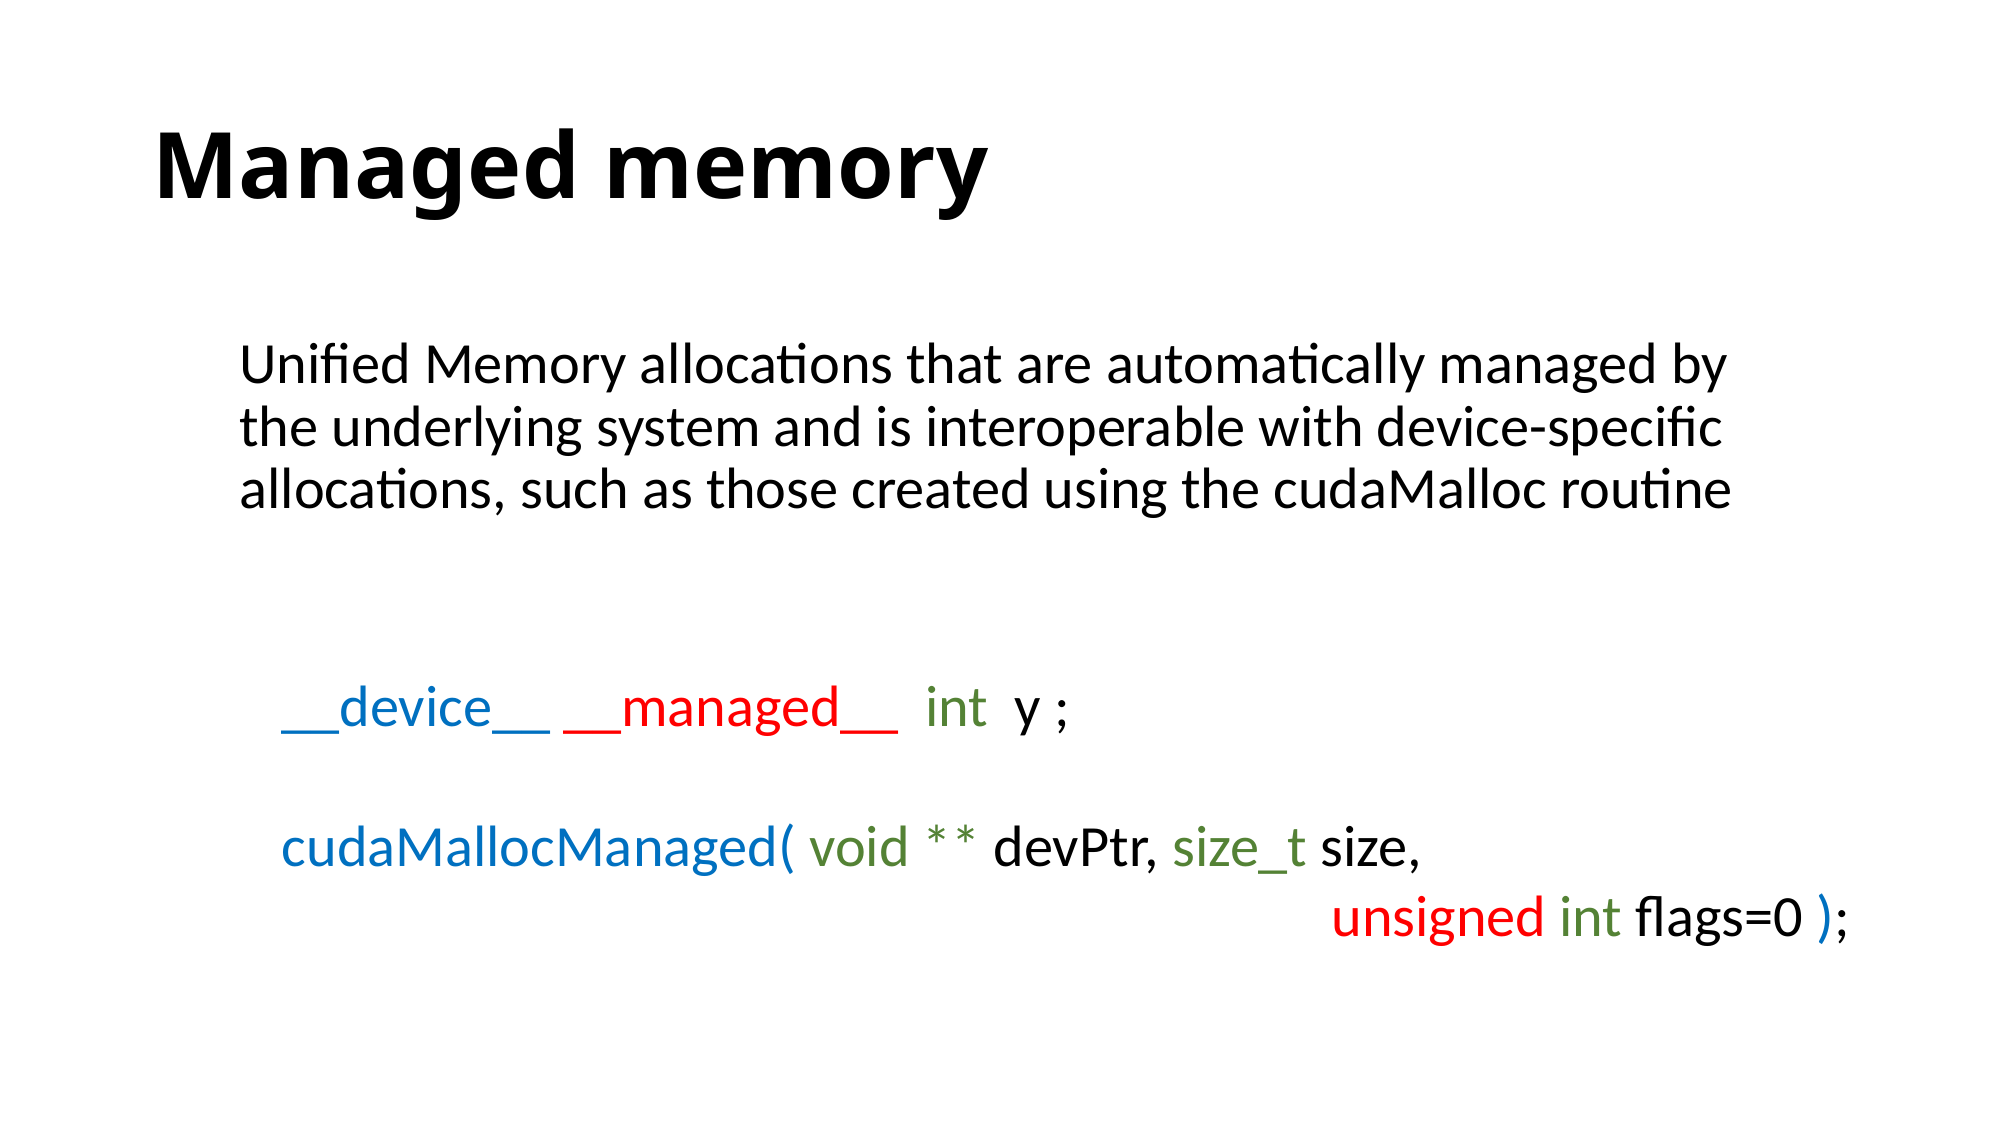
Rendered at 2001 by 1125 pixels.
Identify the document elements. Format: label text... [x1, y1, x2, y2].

title Managed memory [137, 59, 1863, 278]
list Unified Memory allocations that are automatically managed by the underlying system and is interoperable with device-specific allocations, such as those created using the cudaMalloc routine [224, 325, 1786, 1039]
text_box __device__ __managed__ int y ; cudaMallocManaged( void ** devPtr, size_t size, unsigned int flags=0 ); [267, 660, 1884, 956]
